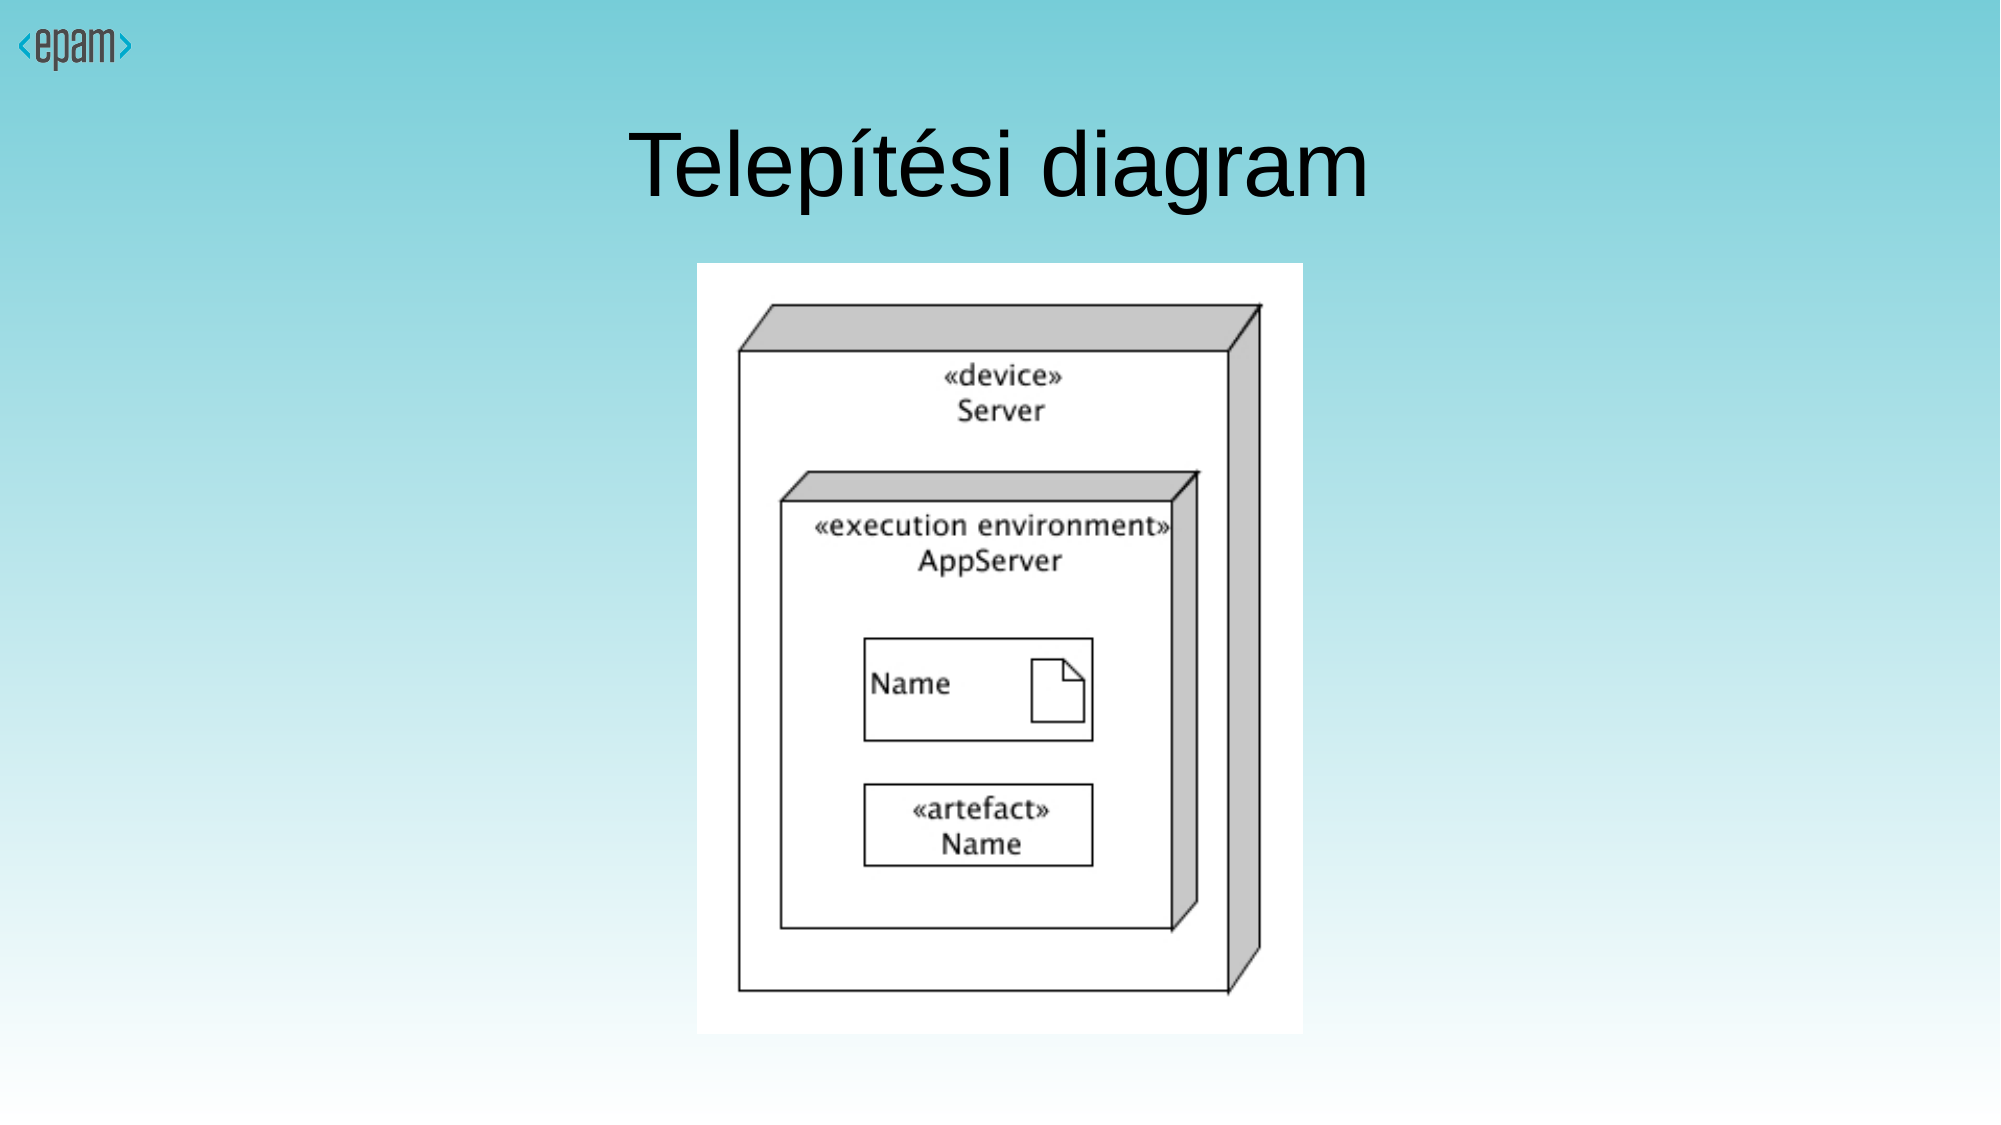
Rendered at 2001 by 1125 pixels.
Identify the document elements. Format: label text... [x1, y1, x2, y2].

title Telepítési diagram [68, 97, 1932, 223]
picture [13, 28, 136, 72]
picture [697, 263, 1303, 1034]
